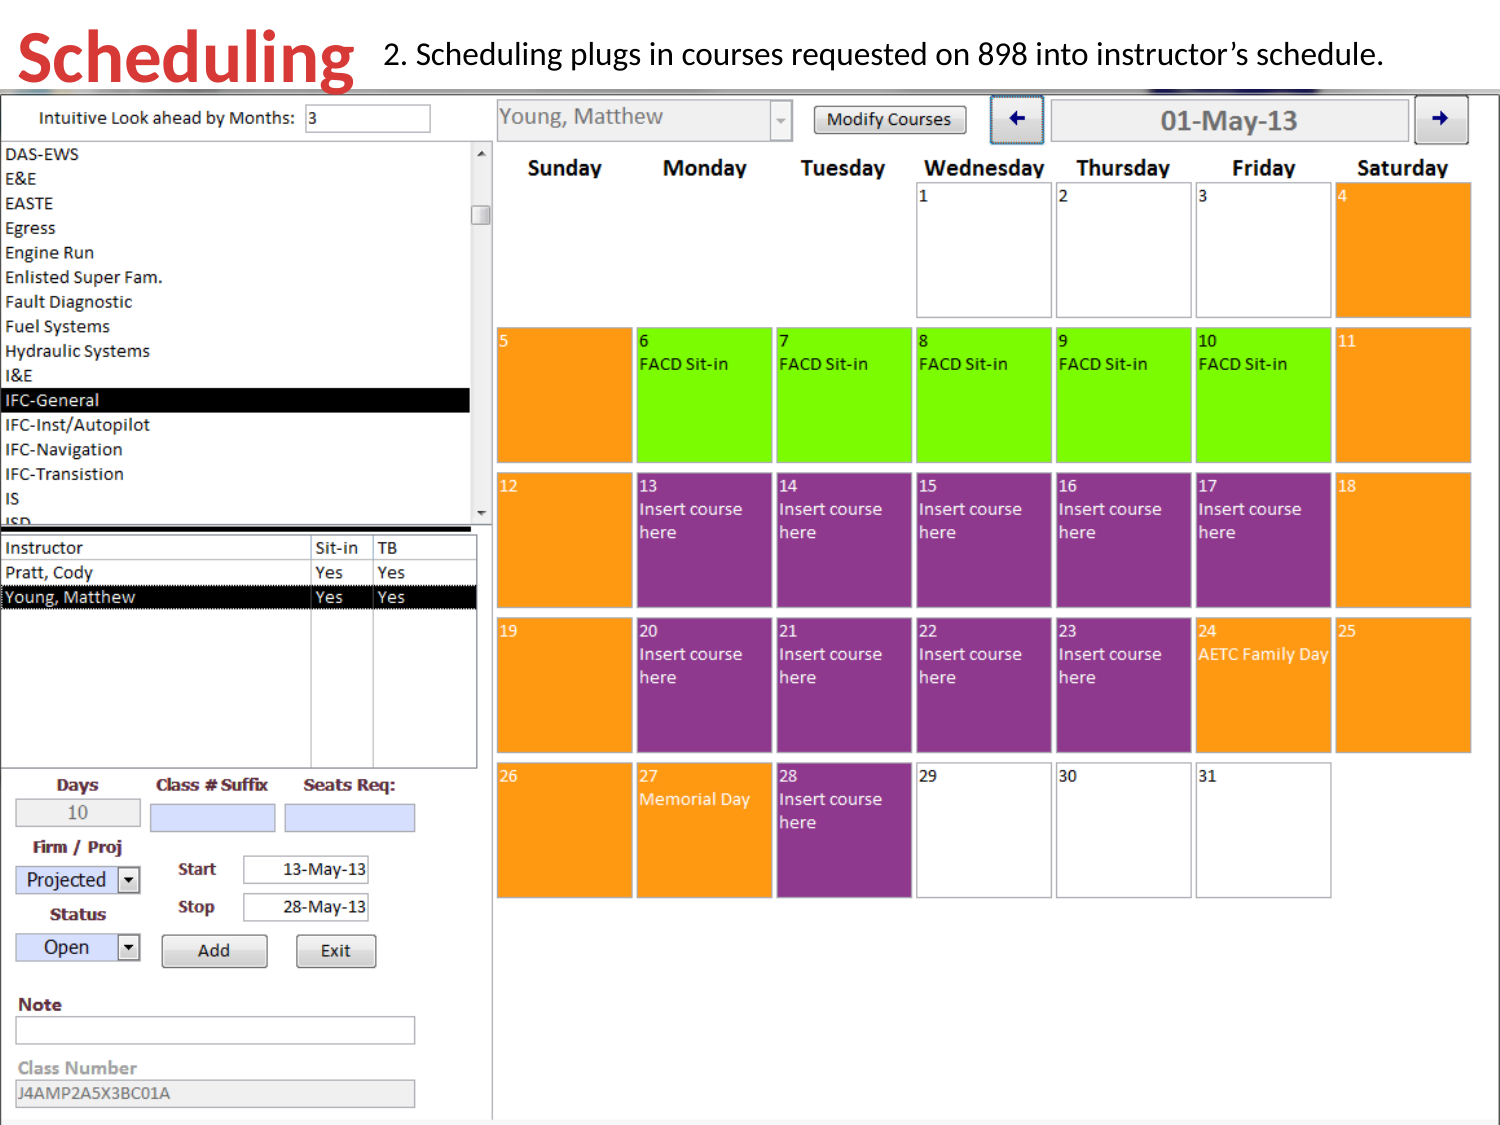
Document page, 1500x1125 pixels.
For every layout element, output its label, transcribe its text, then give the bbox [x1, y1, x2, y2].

text_box Scheduling [1, 0, 371, 88]
picture [0, 89, 1500, 1125]
text_box 2. Scheduling plugs in courses requested on 898 into instructor’s schedule. [368, 24, 1401, 80]
